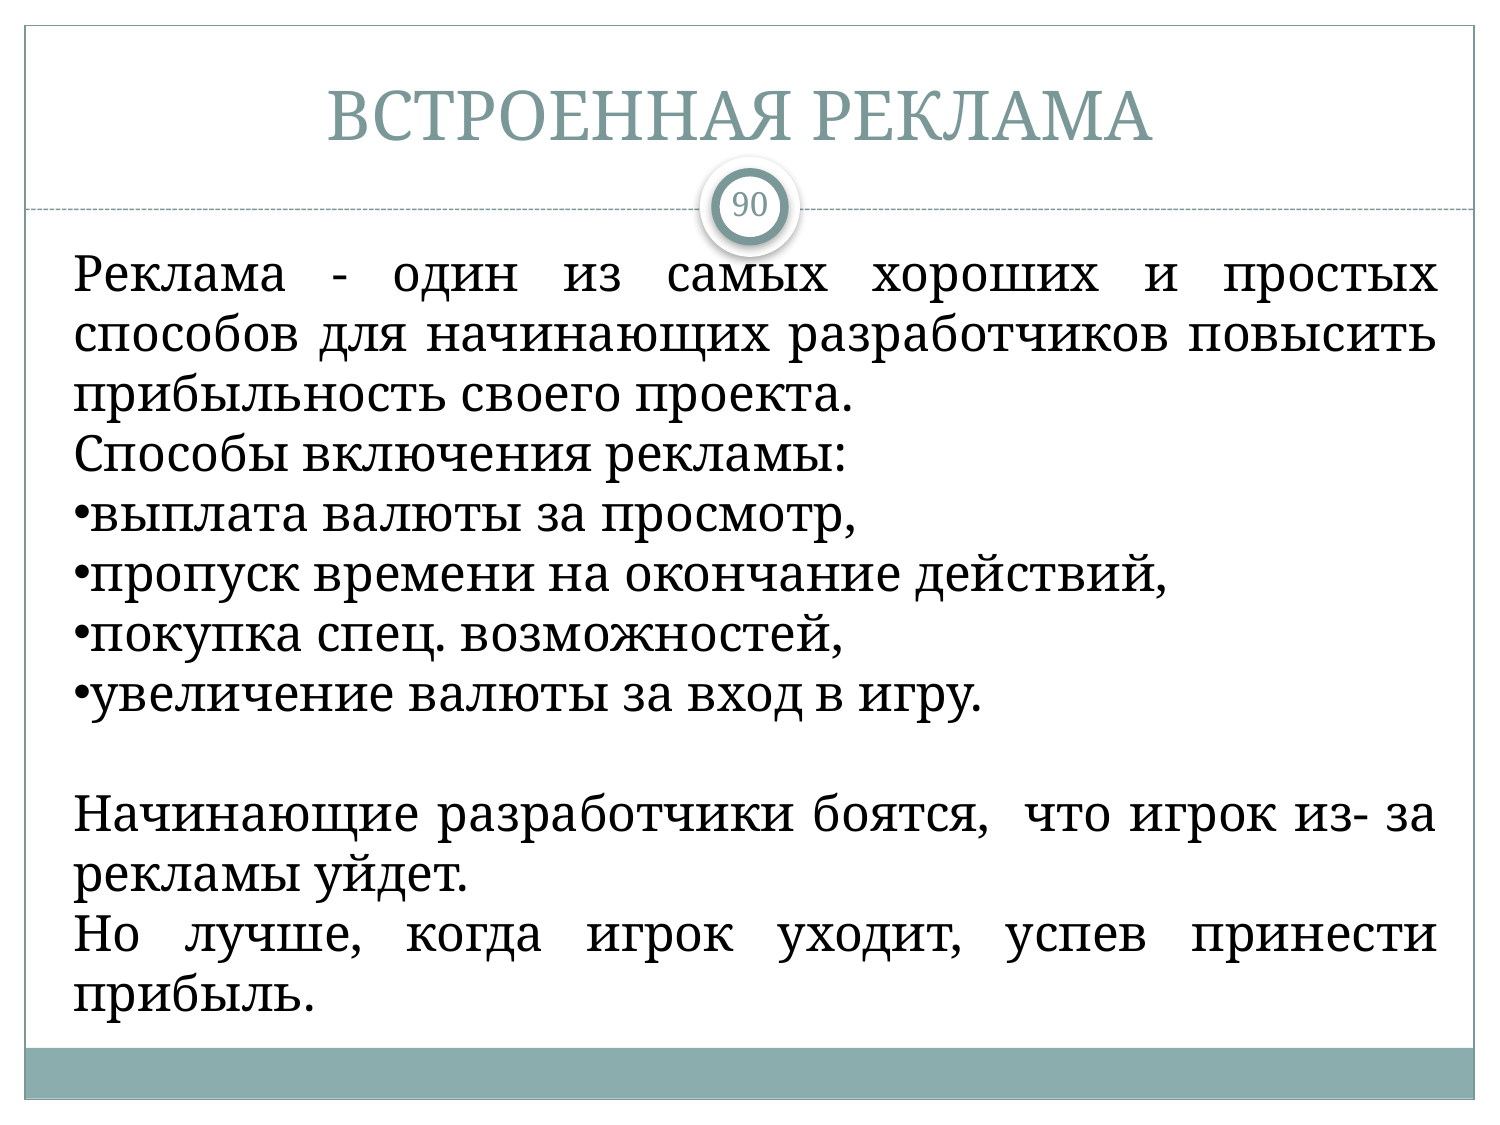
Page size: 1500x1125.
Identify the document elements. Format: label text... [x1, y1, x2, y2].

text_box Реклама - один из самых хороших и простых способов для начинающих разработчиков повысить прибыльность своего проекта. Способы включения рекламы: выплата валюты за просмотр, пропуск времени на окончание действий, покупка спец. возможностей, увеличение валюты за вход в игру. Начинающие разработчики боятся, что игрок из- за рекламы уйдет. Но лучше, когда игрок уходит, успев принести прибыль. [58, 234, 1453, 1030]
title ВСТРОЕННАЯ РЕКЛАМА [49, 37, 1450, 162]
slide_number 90 [712, 169, 788, 243]
